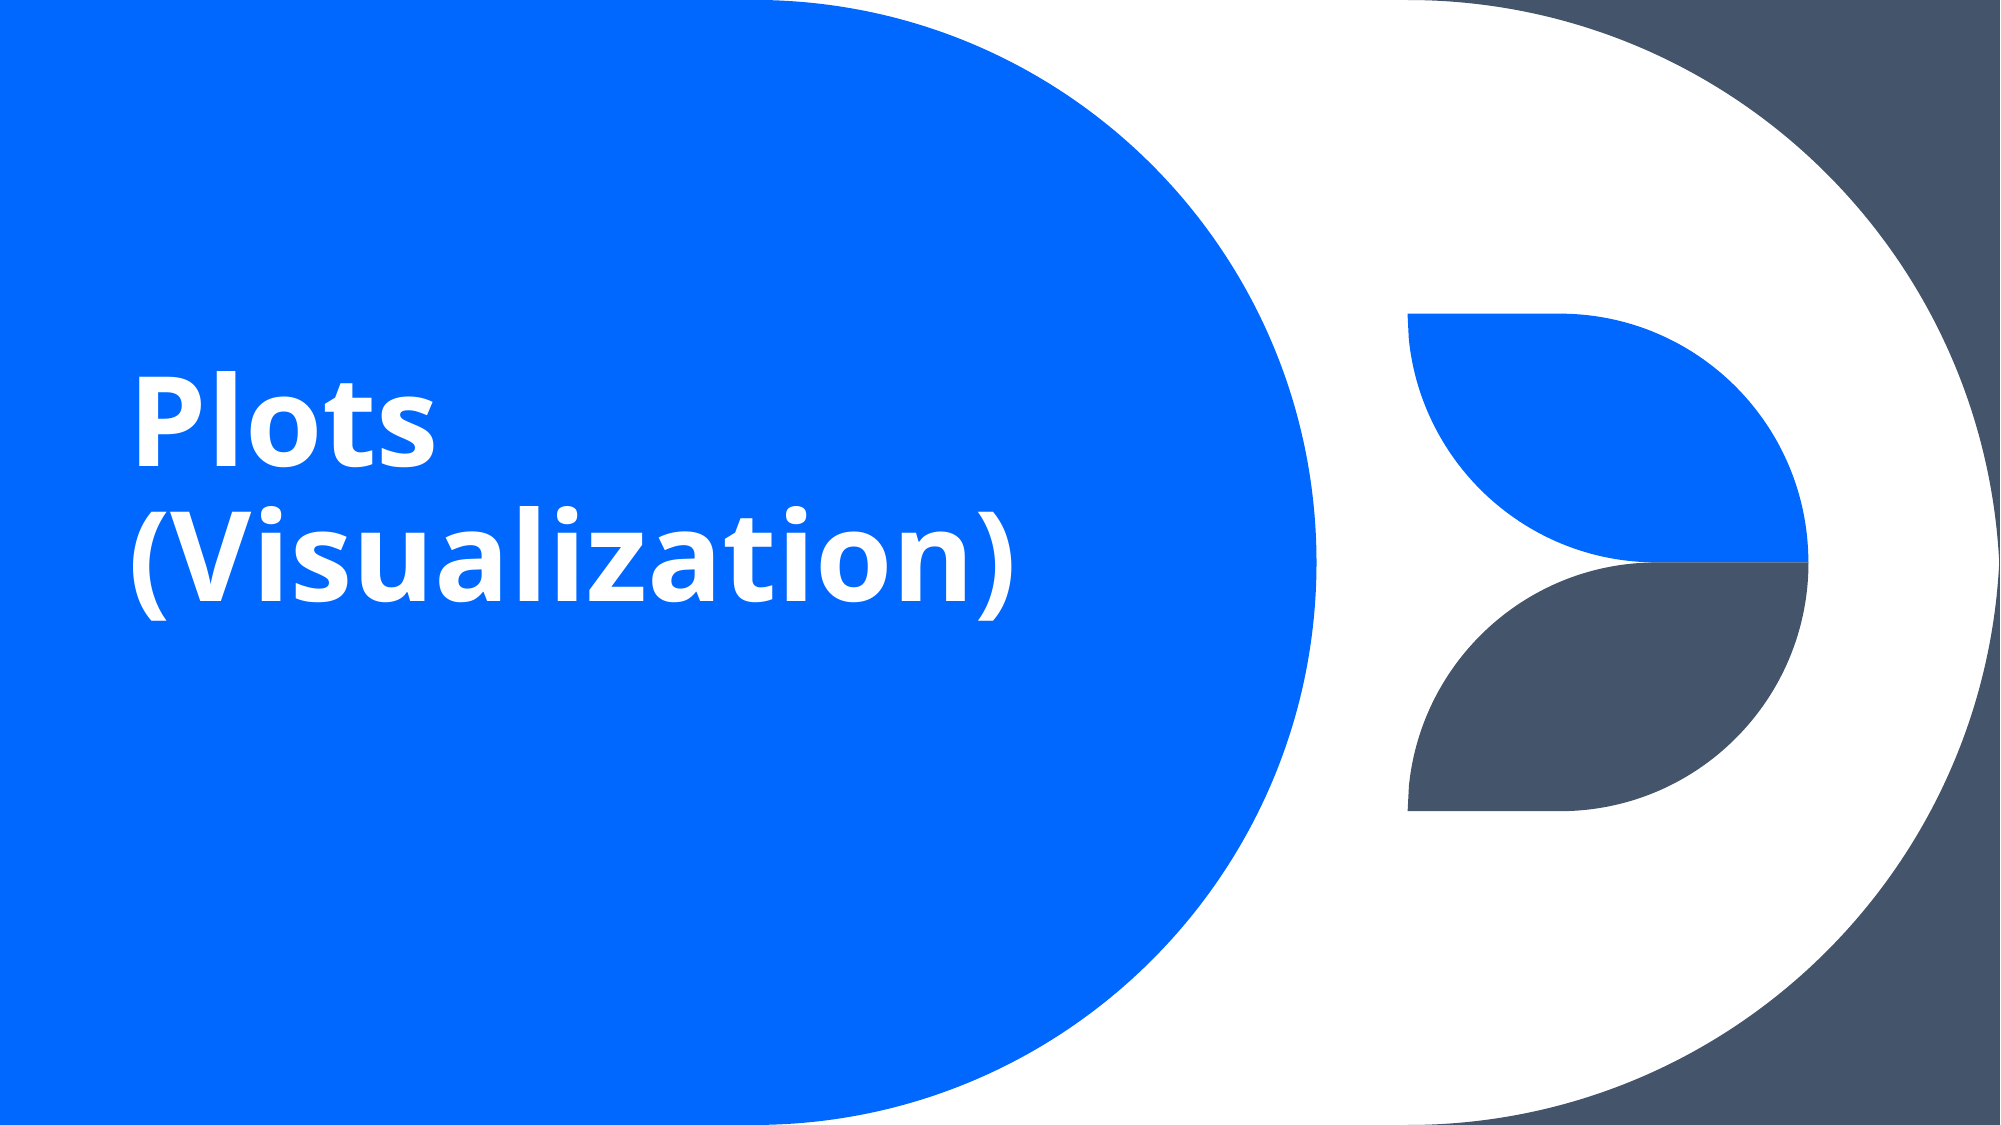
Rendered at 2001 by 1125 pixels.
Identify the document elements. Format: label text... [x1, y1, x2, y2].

title Plots (Visualization) [113, 347, 1138, 636]
